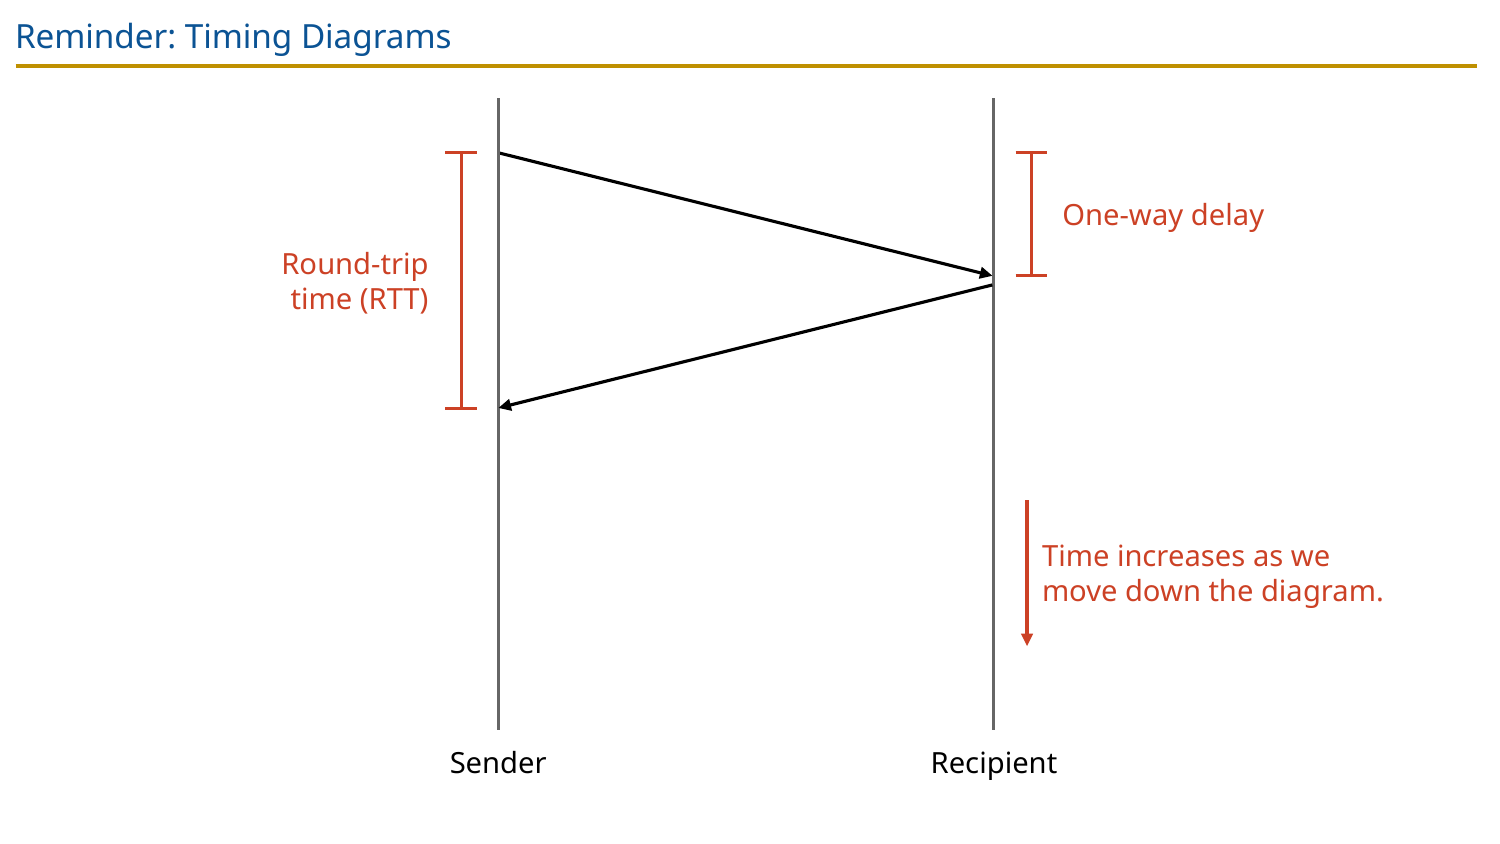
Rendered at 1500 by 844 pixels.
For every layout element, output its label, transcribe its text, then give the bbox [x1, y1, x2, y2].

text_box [498, 284, 993, 409]
text_box One-way delay [1051, 181, 1281, 247]
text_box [1015, 152, 1048, 276]
title Reminder: Timing Diagrams [0, 0, 1398, 65]
text_box Recipient [895, 729, 1093, 795]
text_box Sender [407, 729, 589, 795]
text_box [502, 152, 989, 276]
text_box Round-trip time (RTT) [210, 229, 440, 330]
text_box Time increases as we move down the diagram. [1032, 522, 1400, 623]
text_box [445, 152, 478, 409]
